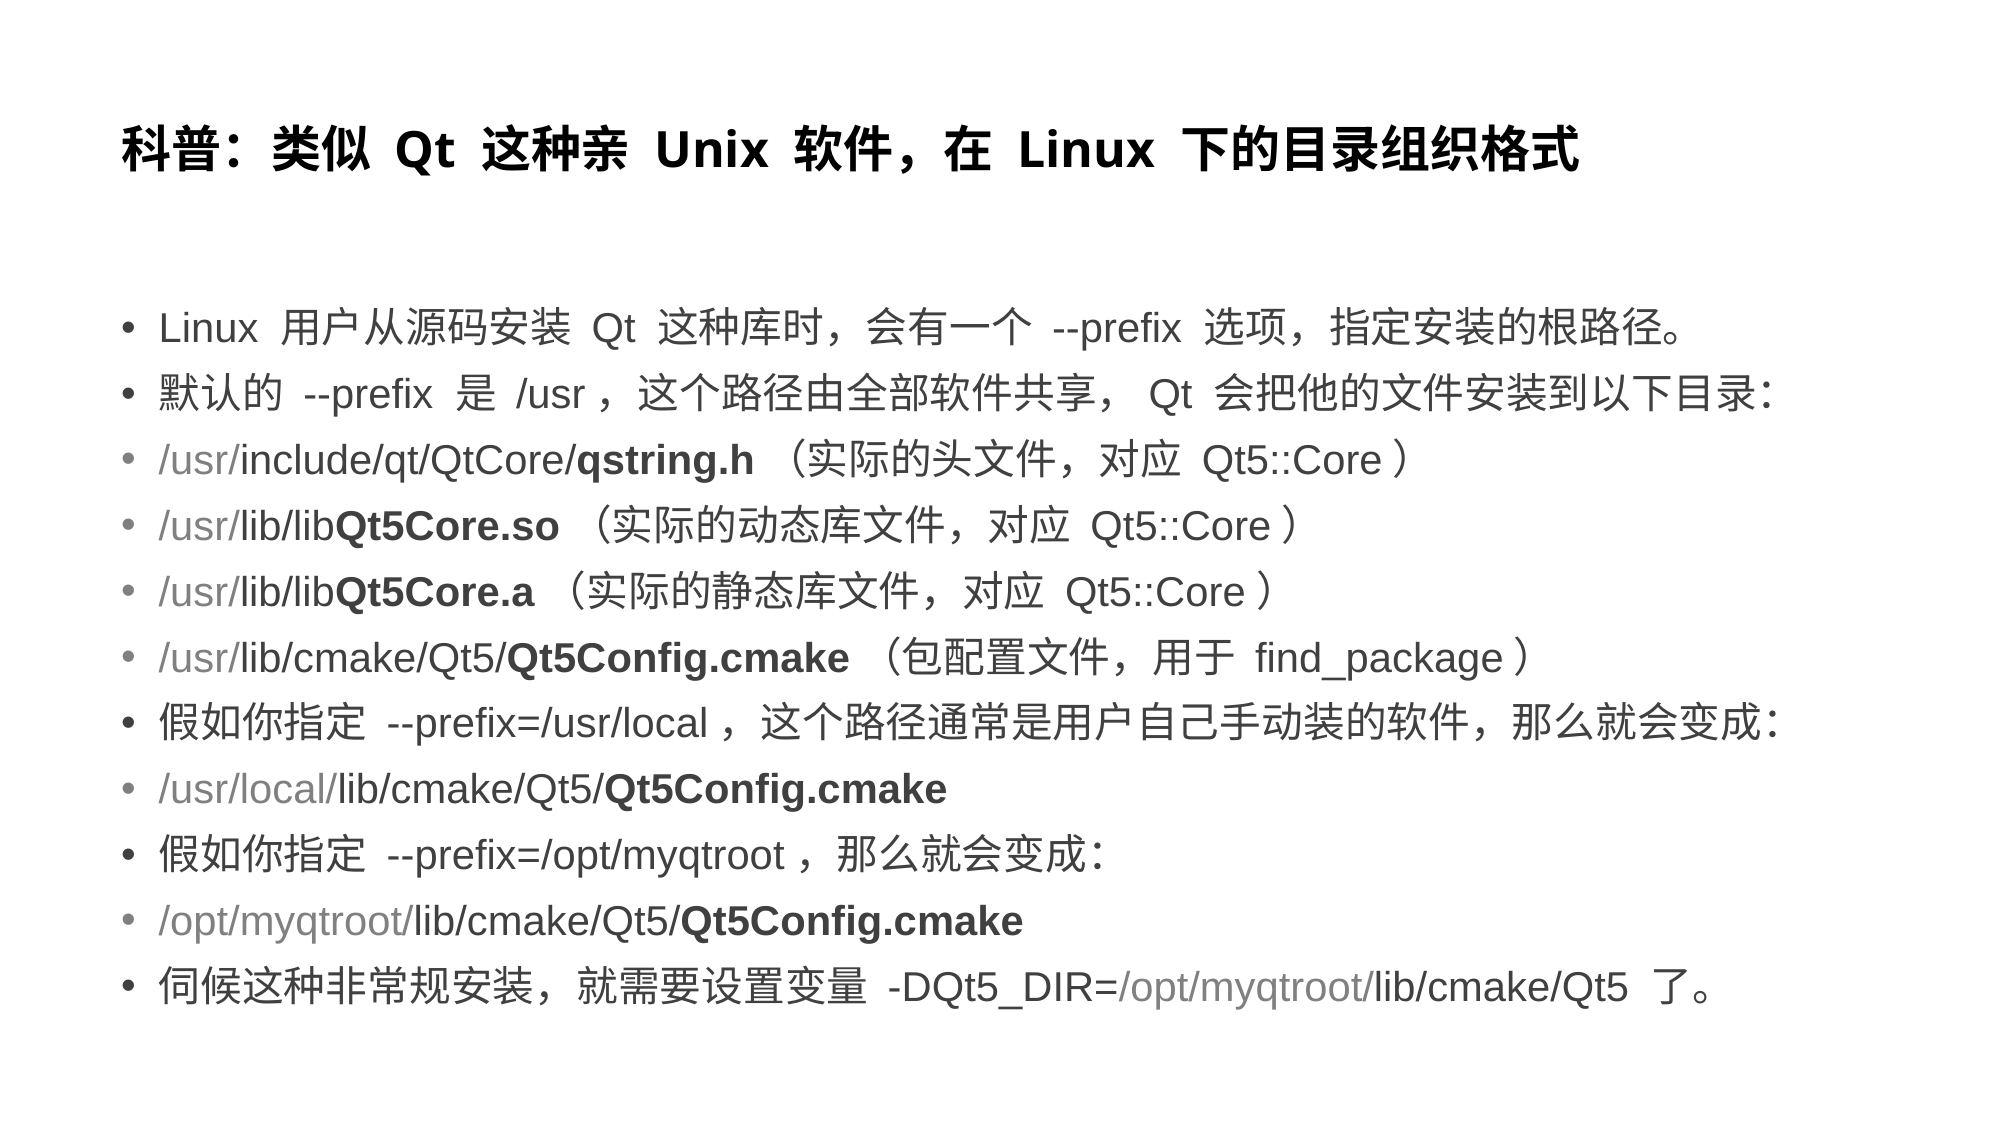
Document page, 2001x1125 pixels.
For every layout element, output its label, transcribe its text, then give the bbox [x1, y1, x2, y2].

title 科普：类似 Qt 这种亲 Unix 软件，在 Linux 下的目录组织格式 [106, 42, 1832, 260]
list Linux 用户从源码安装 Qt 这种库时，会有一个 --prefix 选项，指定安装的根路径。 默认的 --prefix 是 /usr，这个路径由全部软件共享，Qt 会把他的文件安装到以下目录： /usr/include/qt/QtCore/qstring.h（实际的头文件，对应 Qt5::Core） /usr/lib/libQt5Core.so（实际的动态库文件，对应 Qt5::Core） /usr/lib/libQt5Core.a（实际的静态库文件，对应 Qt5::Core） /usr/lib/cmake/Qt5/Qt5Config.cmake（包配置文件，用于 find_package） 假如你指定 --prefix=/usr/local，这个路径通常是用户自己手动装的软件，那么就会变成： /usr/local/lib/cmake/Qt5/Qt5Config.cmake 假如你指定 --prefix=/opt/myqtroot，那么就会变成： /opt/myqtroot/lib/cmake/Qt5/Qt5Config.cmake 伺候这种非常规安装，就需要设置变量 -DQt5_DIR=/opt/myqtroot/lib/cmake/Qt5 了。 [106, 299, 1832, 1054]
